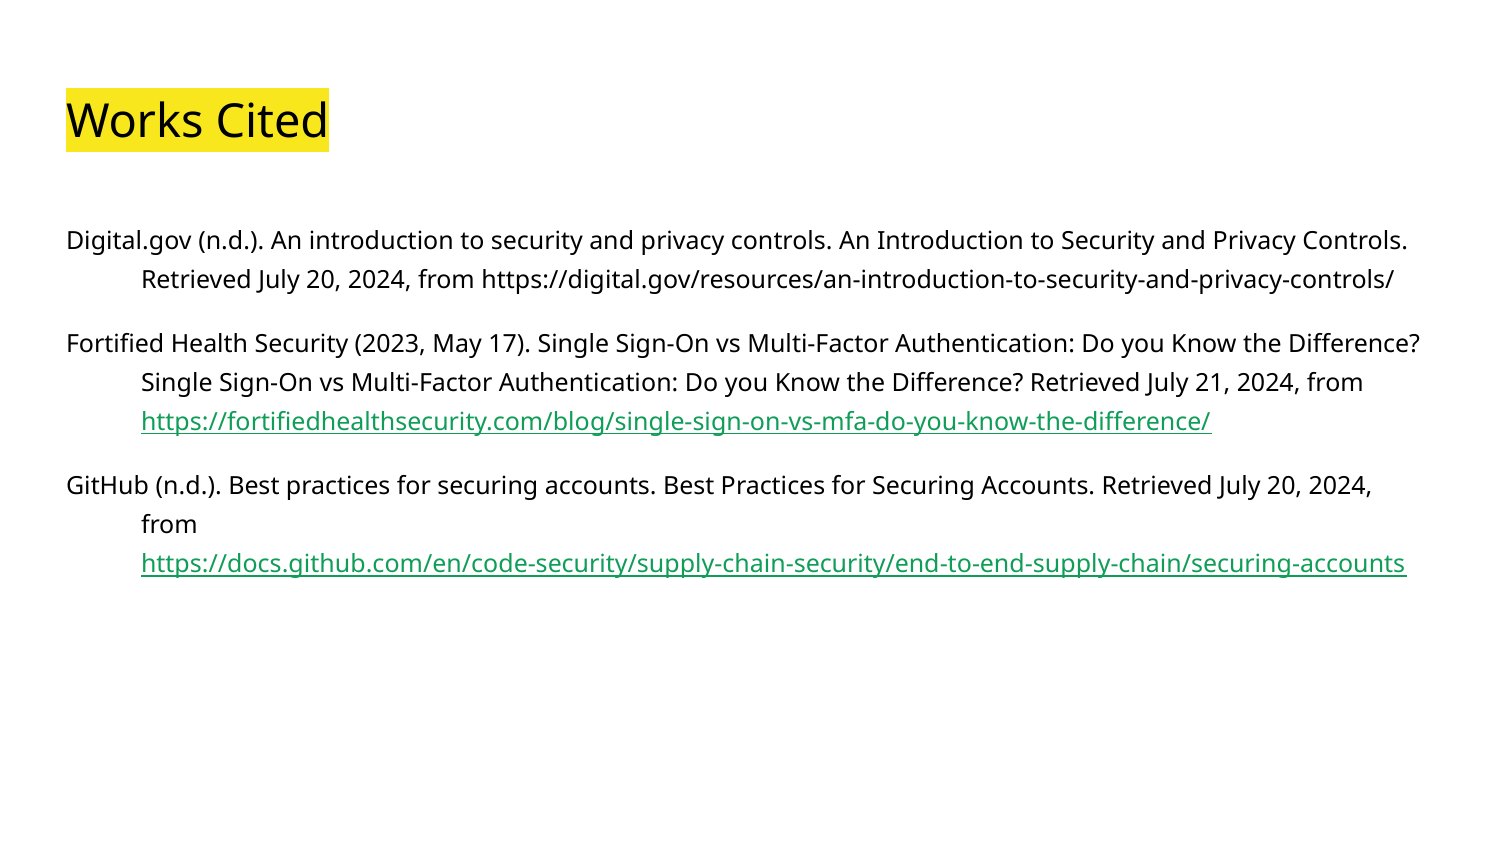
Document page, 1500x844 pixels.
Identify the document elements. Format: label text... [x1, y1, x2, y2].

title Works Cited [51, 72, 1449, 167]
list Digital.gov (n.d.). An introduction to security and privacy controls. An Introduction to Security and Privacy Controls. Retrieved July 20, 2024, from https://digital.gov/resources/an-introduction-to-security-and-privacy-controls/ Fortified Health Security (2023, May 17). Single Sign-On vs Multi-Factor Authentication: Do you Know the Difference? Single Sign-On vs Multi-Factor Authentication: Do you Know the Difference? Retrieved July 21, 2024, from https://fortifiedhealthsecurity.com/blog/single-sign-on-vs-mfa-do-you-know-the-difference/ GitHub (n.d.). Best practices for securing accounts. Best Practices for Securing Accounts. Retrieved July 20, 2024, from https://docs.github.com/en/code-security/supply-chain-security/end-to-end-supply-chain/securing-accounts [51, 202, 1449, 750]
